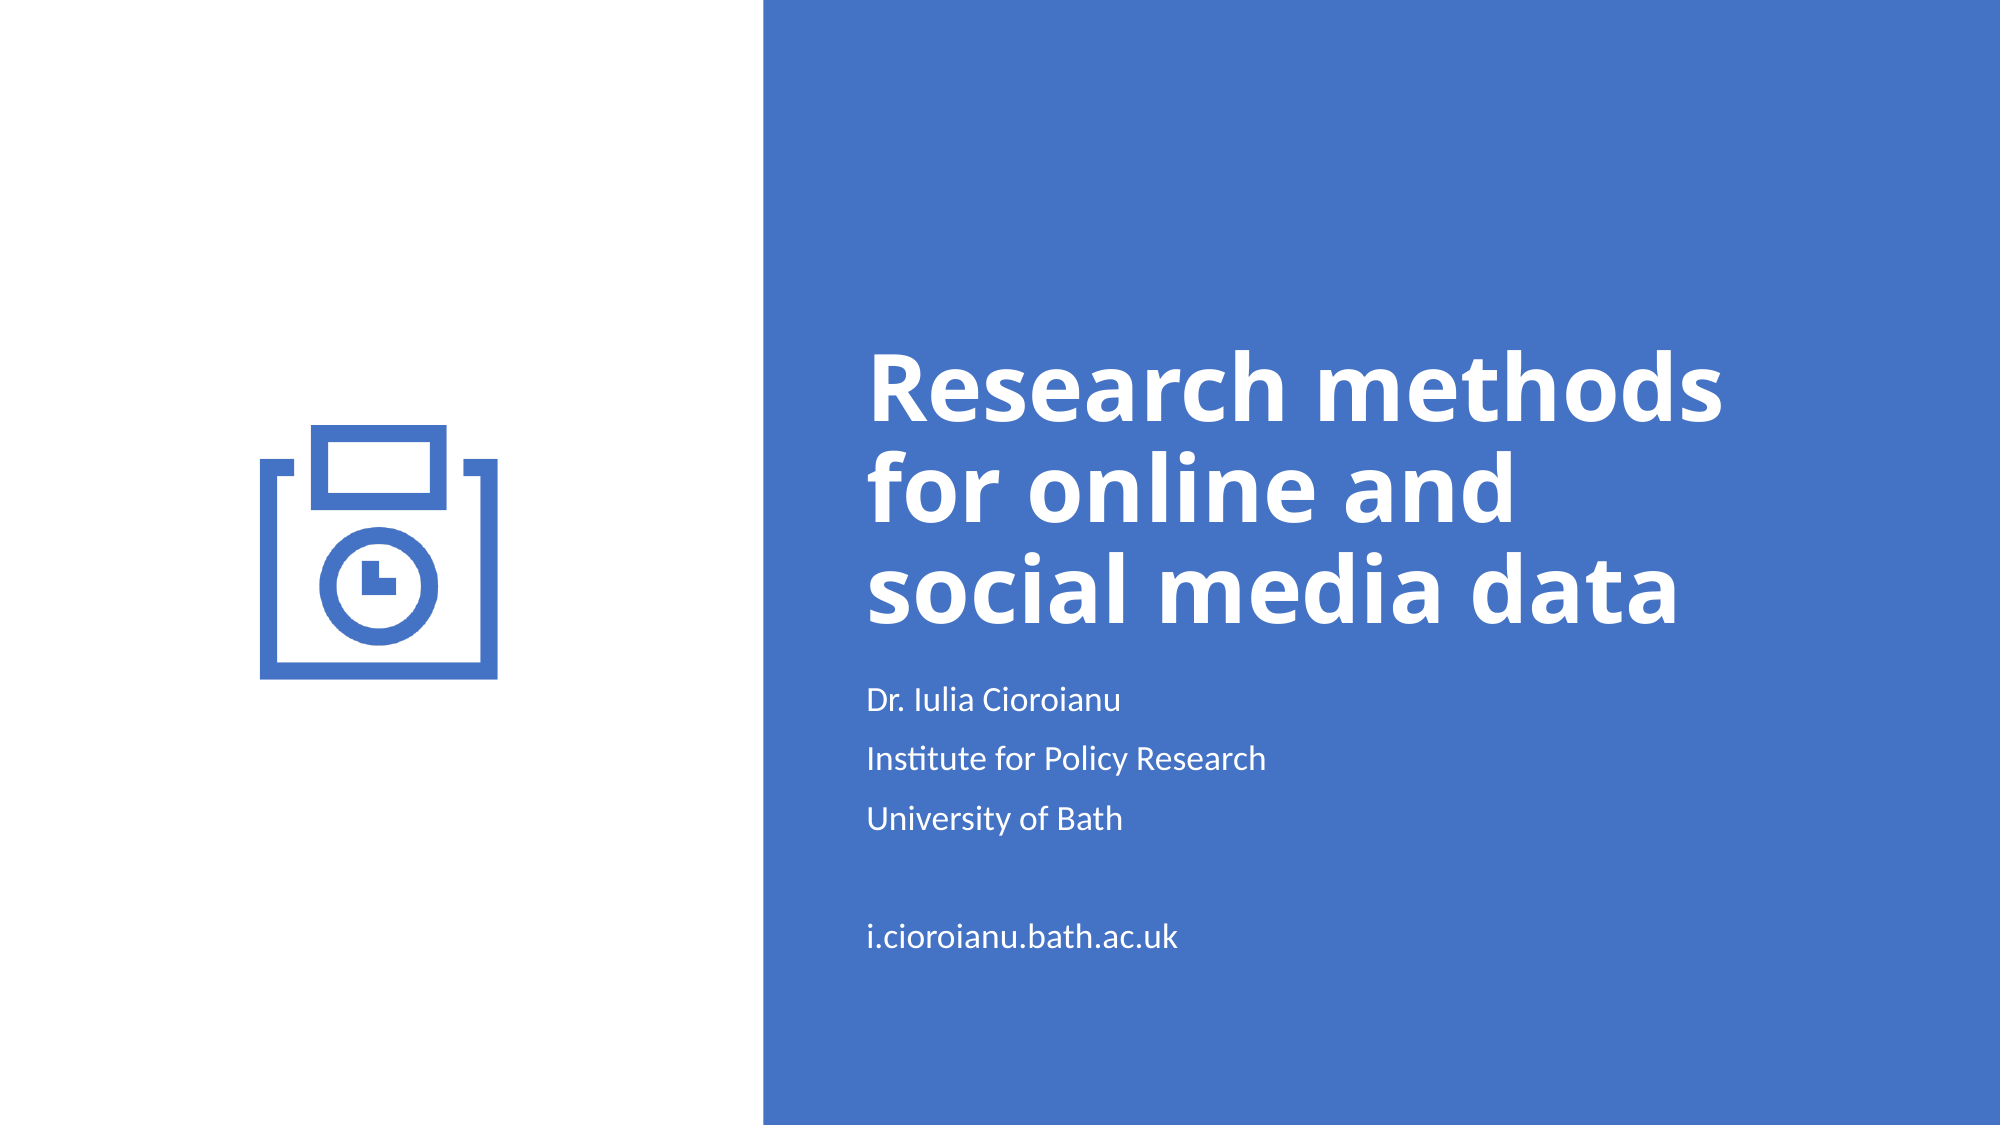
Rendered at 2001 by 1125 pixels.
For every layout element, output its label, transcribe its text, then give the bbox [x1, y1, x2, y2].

subtitle Dr. Iulia Cioroianu Institute for Policy Research University of Bath i.cioroianu.bath.ac.uk [851, 673, 1750, 979]
picture [243, 425, 514, 696]
text_box [762, 0, 2000, 1125]
title Research methods for online and social media data [851, 214, 1750, 652]
